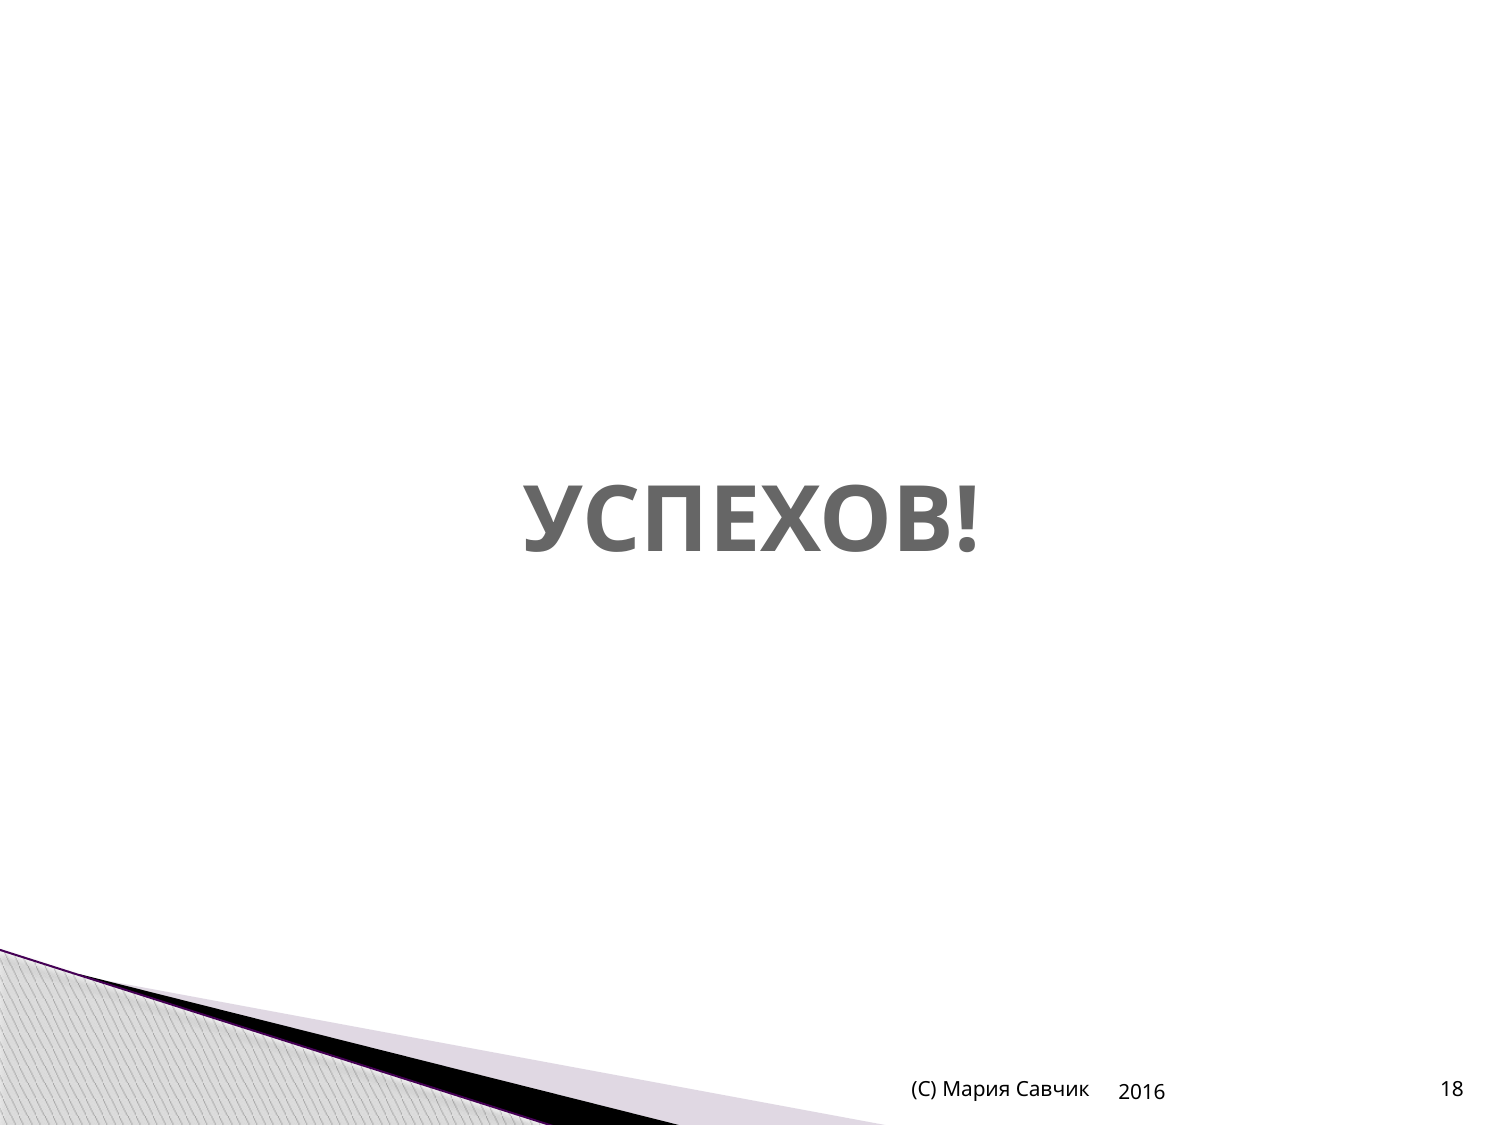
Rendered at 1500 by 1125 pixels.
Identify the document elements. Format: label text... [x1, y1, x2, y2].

slide_number 18 [1418, 1051, 1479, 1112]
title УСПЕХОВ! [76, 338, 1427, 693]
footer (С) Мария Савчик [718, 1051, 1105, 1112]
slide_number 2016 [1105, 1051, 1418, 1112]
